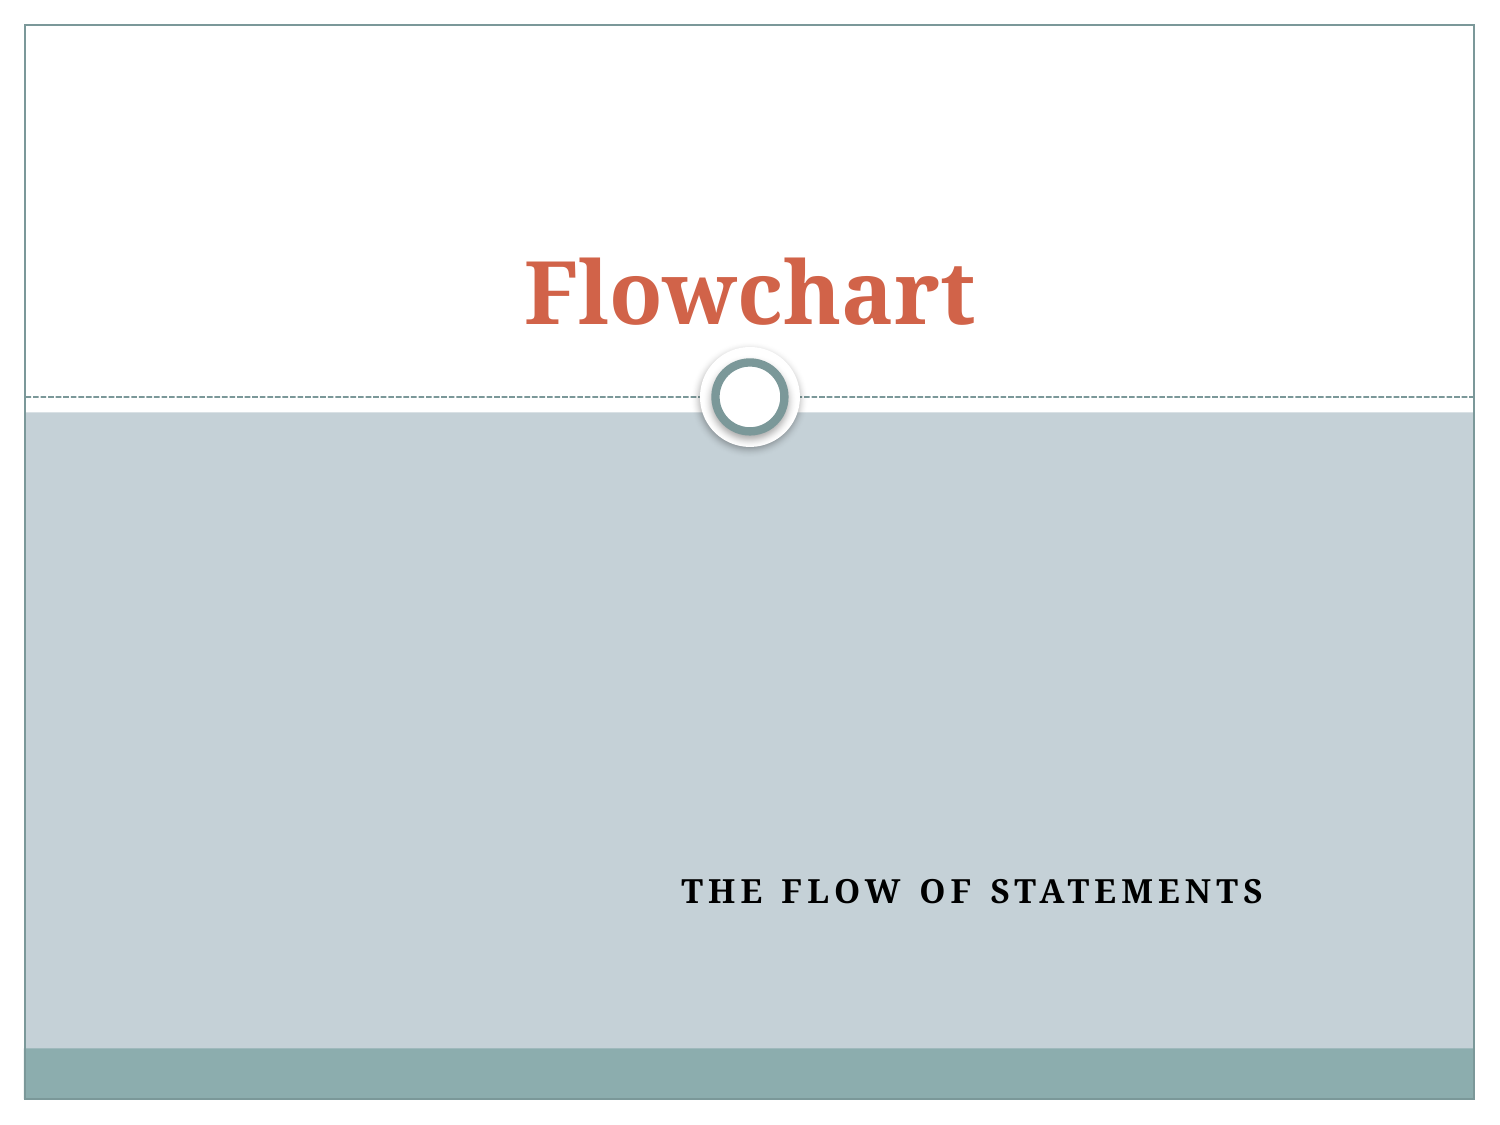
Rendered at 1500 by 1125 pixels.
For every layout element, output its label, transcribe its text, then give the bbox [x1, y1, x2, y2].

title Flowchart [112, 62, 1388, 350]
subtitle The flow of Statements [525, 862, 1421, 1011]
